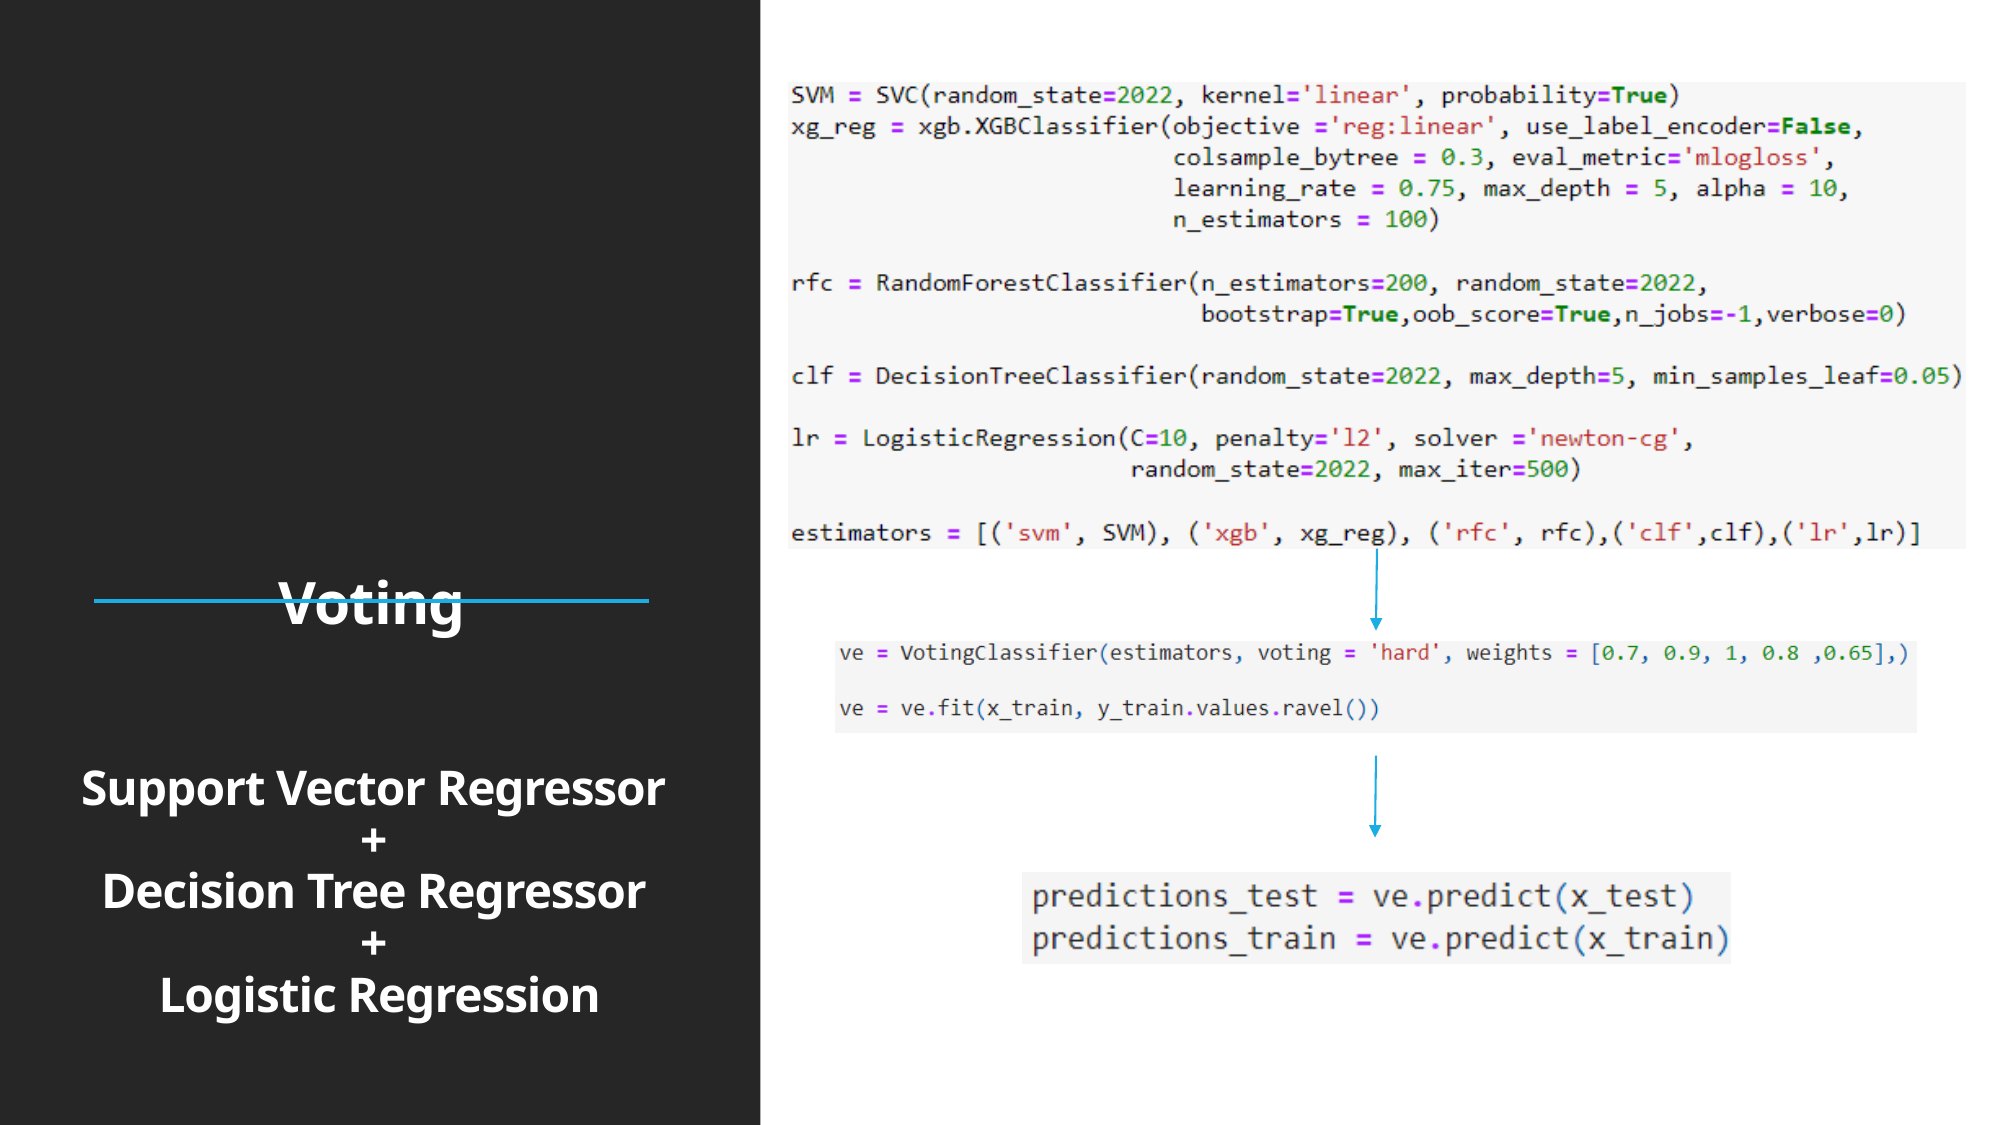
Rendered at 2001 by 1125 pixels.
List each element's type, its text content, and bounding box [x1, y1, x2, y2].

title Voting Support Vector Regressor + Decision Tree Regressor + Logistic Regression [20, 560, 739, 1031]
picture [1021, 871, 1732, 965]
text_box [0, 0, 762, 1125]
picture [787, 81, 1967, 550]
text_box [762, 0, 2000, 1125]
picture [835, 640, 1917, 734]
